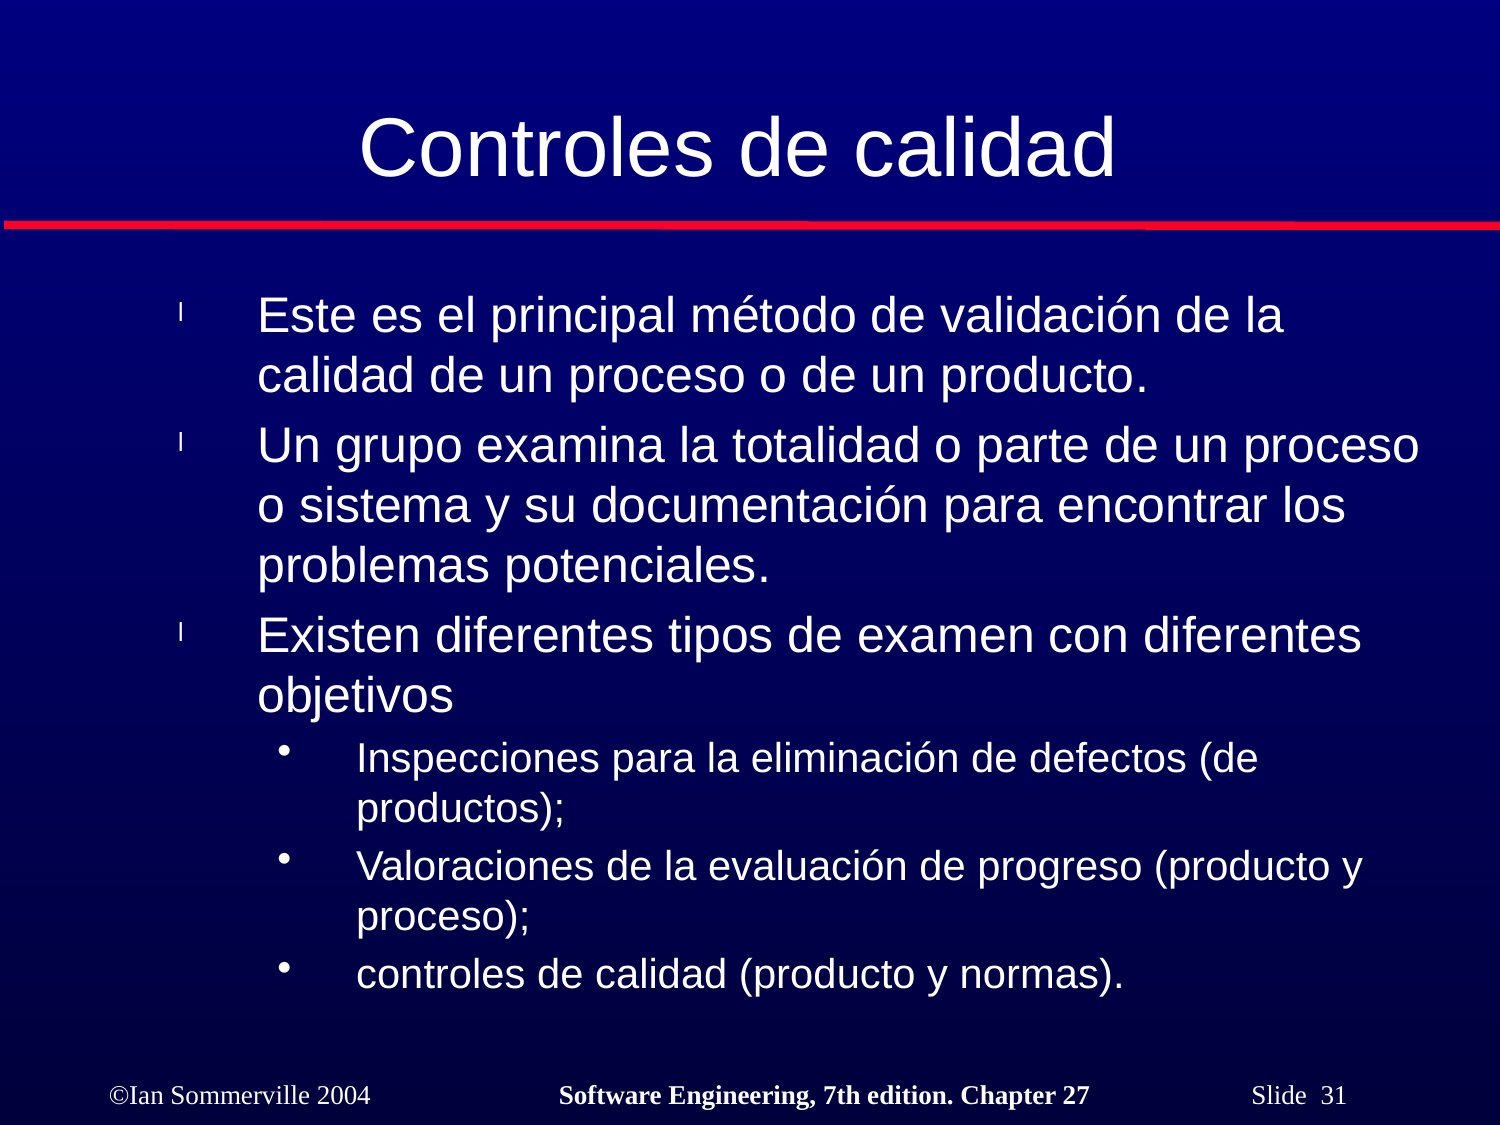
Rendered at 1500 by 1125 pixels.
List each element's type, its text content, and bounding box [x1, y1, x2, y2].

title Controles de calidad [109, 49, 1391, 202]
list Este es el principal método de validación de la calidad de un proceso o de un producto. Un grupo examina la totalidad o parte de un proceso o sistema y su documentación para encontrar los problemas potenciales. Existen diferentes tipos de examen con diferentes objetivos Inspecciones para la eliminación de defectos (de productos); Valoraciones de la evaluación de progreso (producto y proceso); controles de calidad (producto y normas). [161, 274, 1444, 954]
